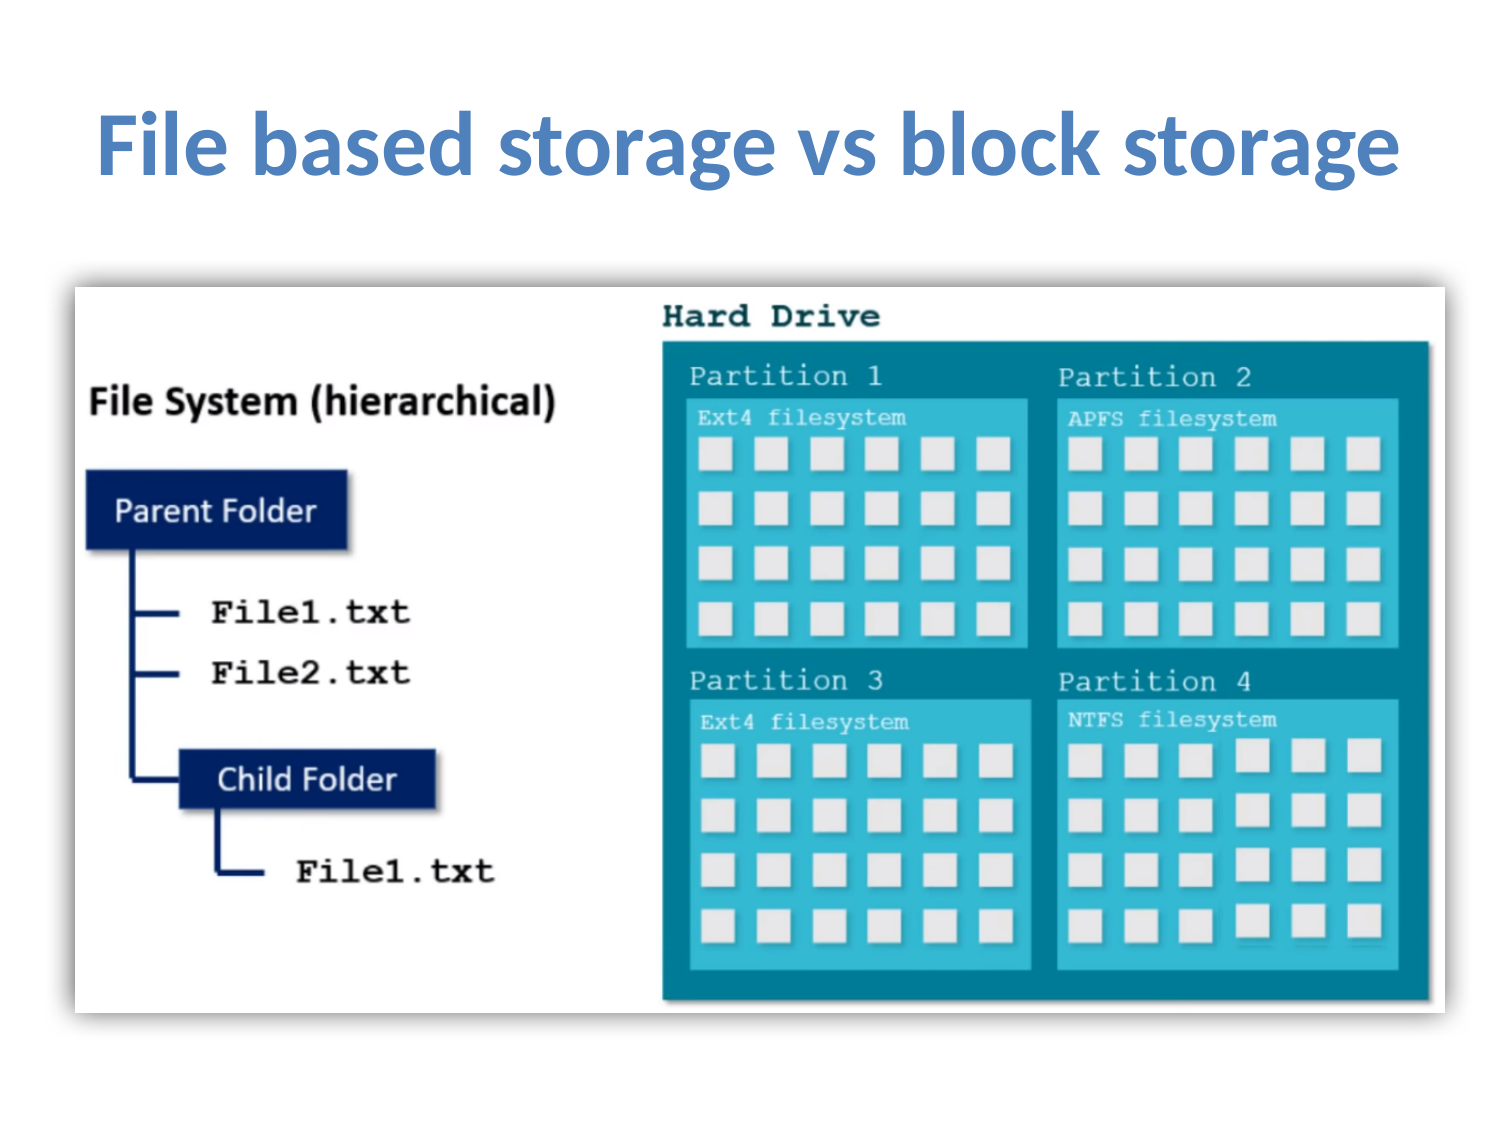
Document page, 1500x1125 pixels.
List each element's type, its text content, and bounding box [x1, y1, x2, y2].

picture [74, 287, 1446, 1013]
title File based storage vs block storage [75, 45, 1425, 233]
